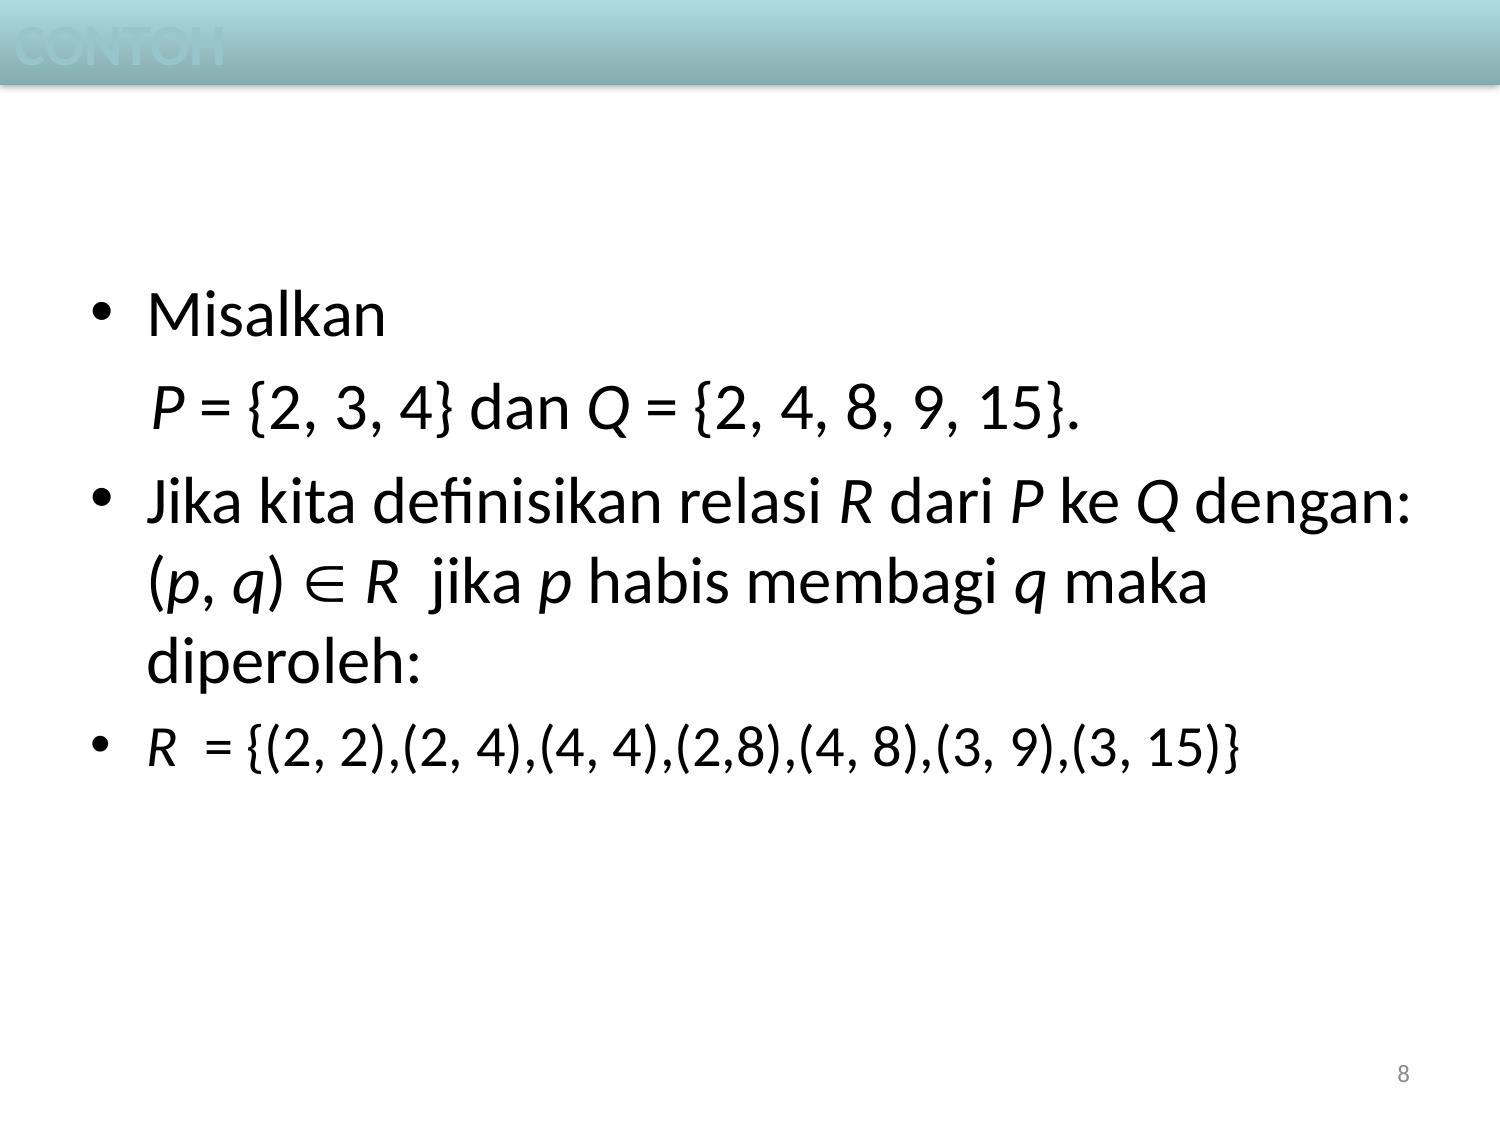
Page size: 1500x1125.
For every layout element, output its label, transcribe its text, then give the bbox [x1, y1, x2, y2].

slide_number 8 [1074, 1042, 1425, 1103]
text_box CONTOH [0, 0, 1500, 85]
list Misalkan P = {2, 3, 4} dan Q = {2, 4, 8, 9, 15}. Jika kita definisikan relasi R dari P ke Q dengan: (p, q)  R jika p habis membagi q maka diperoleh: R = {(2, 2),(2, 4),(4, 4),(2,8),(4, 8),(3, 9),(3, 15)} [75, 262, 1442, 1005]
